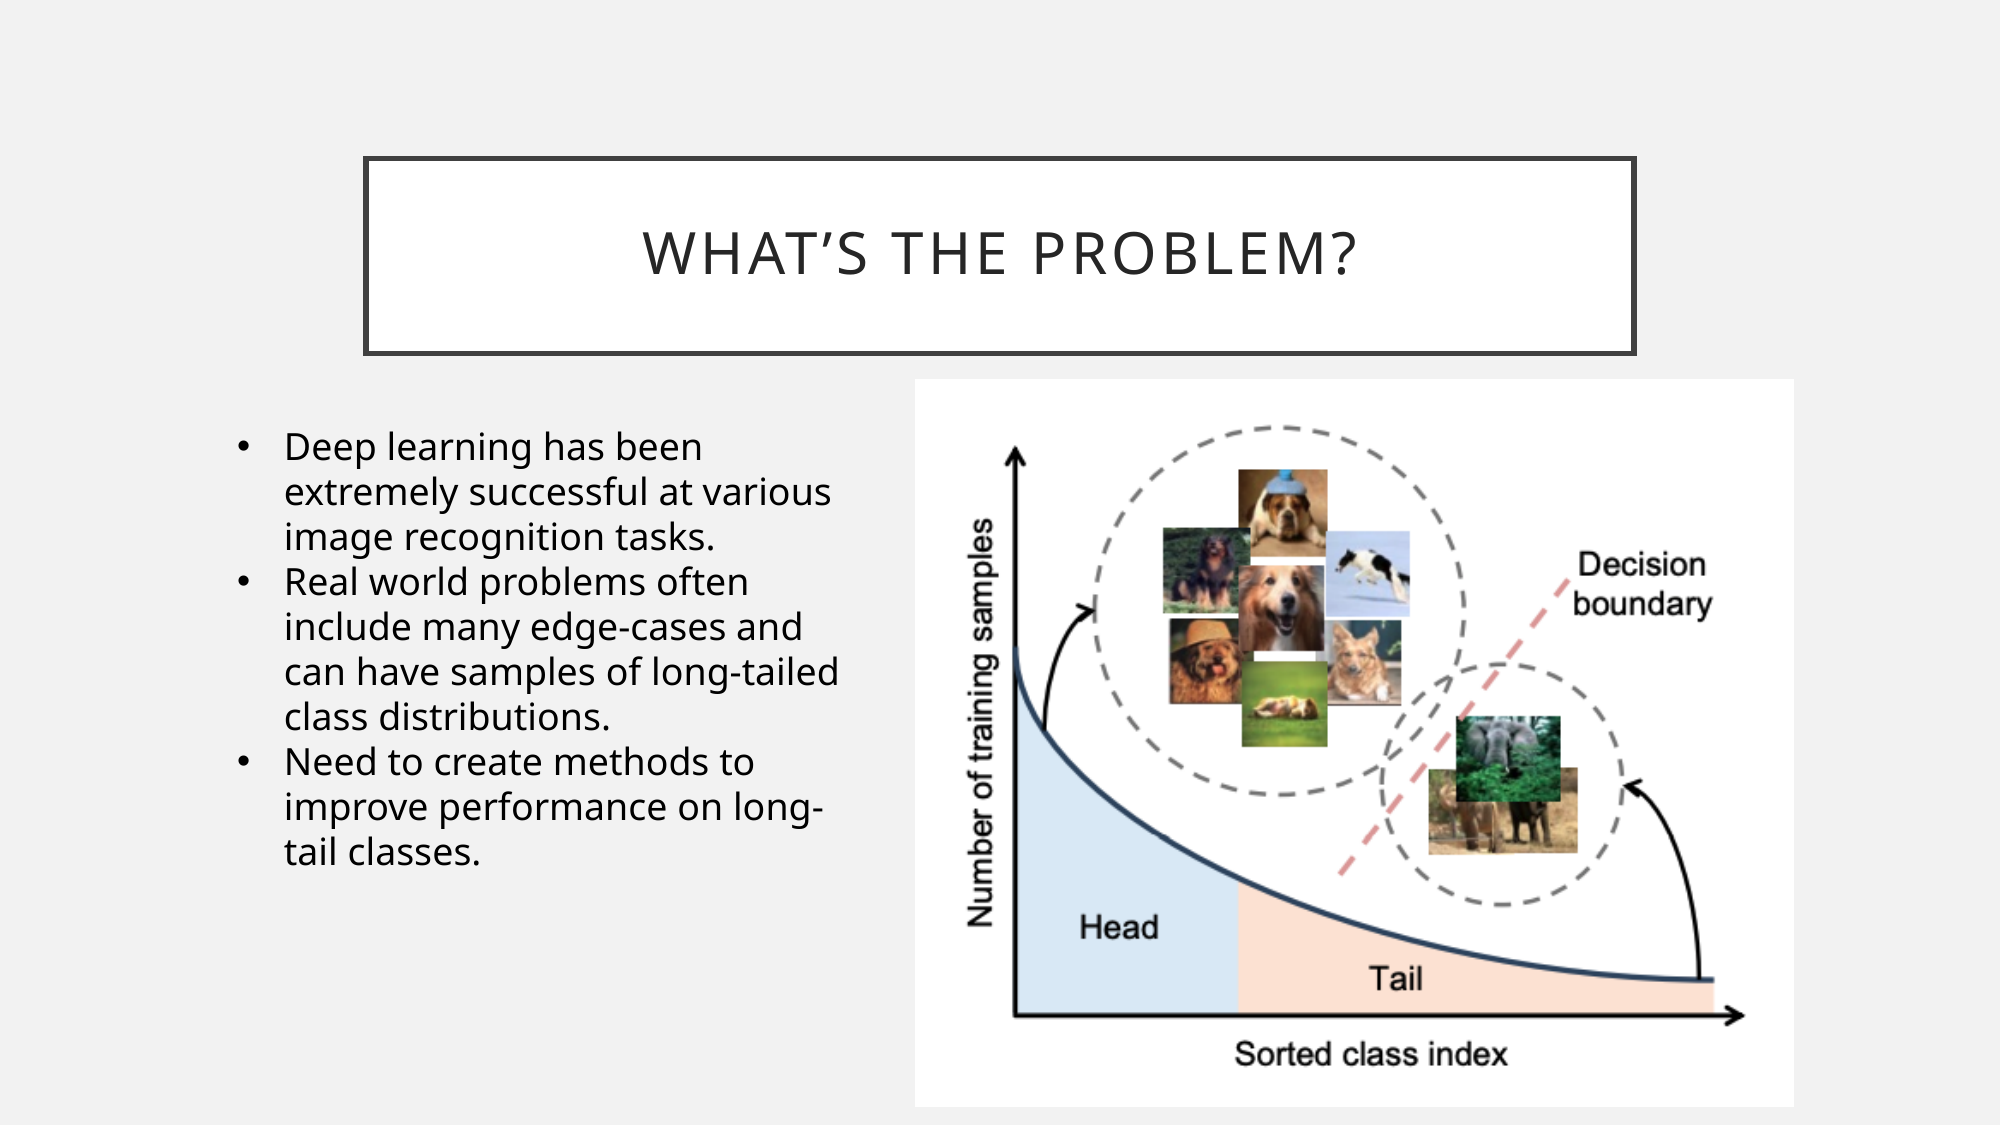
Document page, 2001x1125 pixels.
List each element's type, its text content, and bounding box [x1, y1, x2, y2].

title What’s the problem? [363, 156, 1637, 356]
text_box Deep learning has been extremely successful at various image recognition tasks. Real world problems often include many edge-cases and can have samples of long-tailed class distributions. Need to create methods to improve performance on long-tail classes. [222, 415, 887, 881]
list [915, 379, 1794, 1107]
